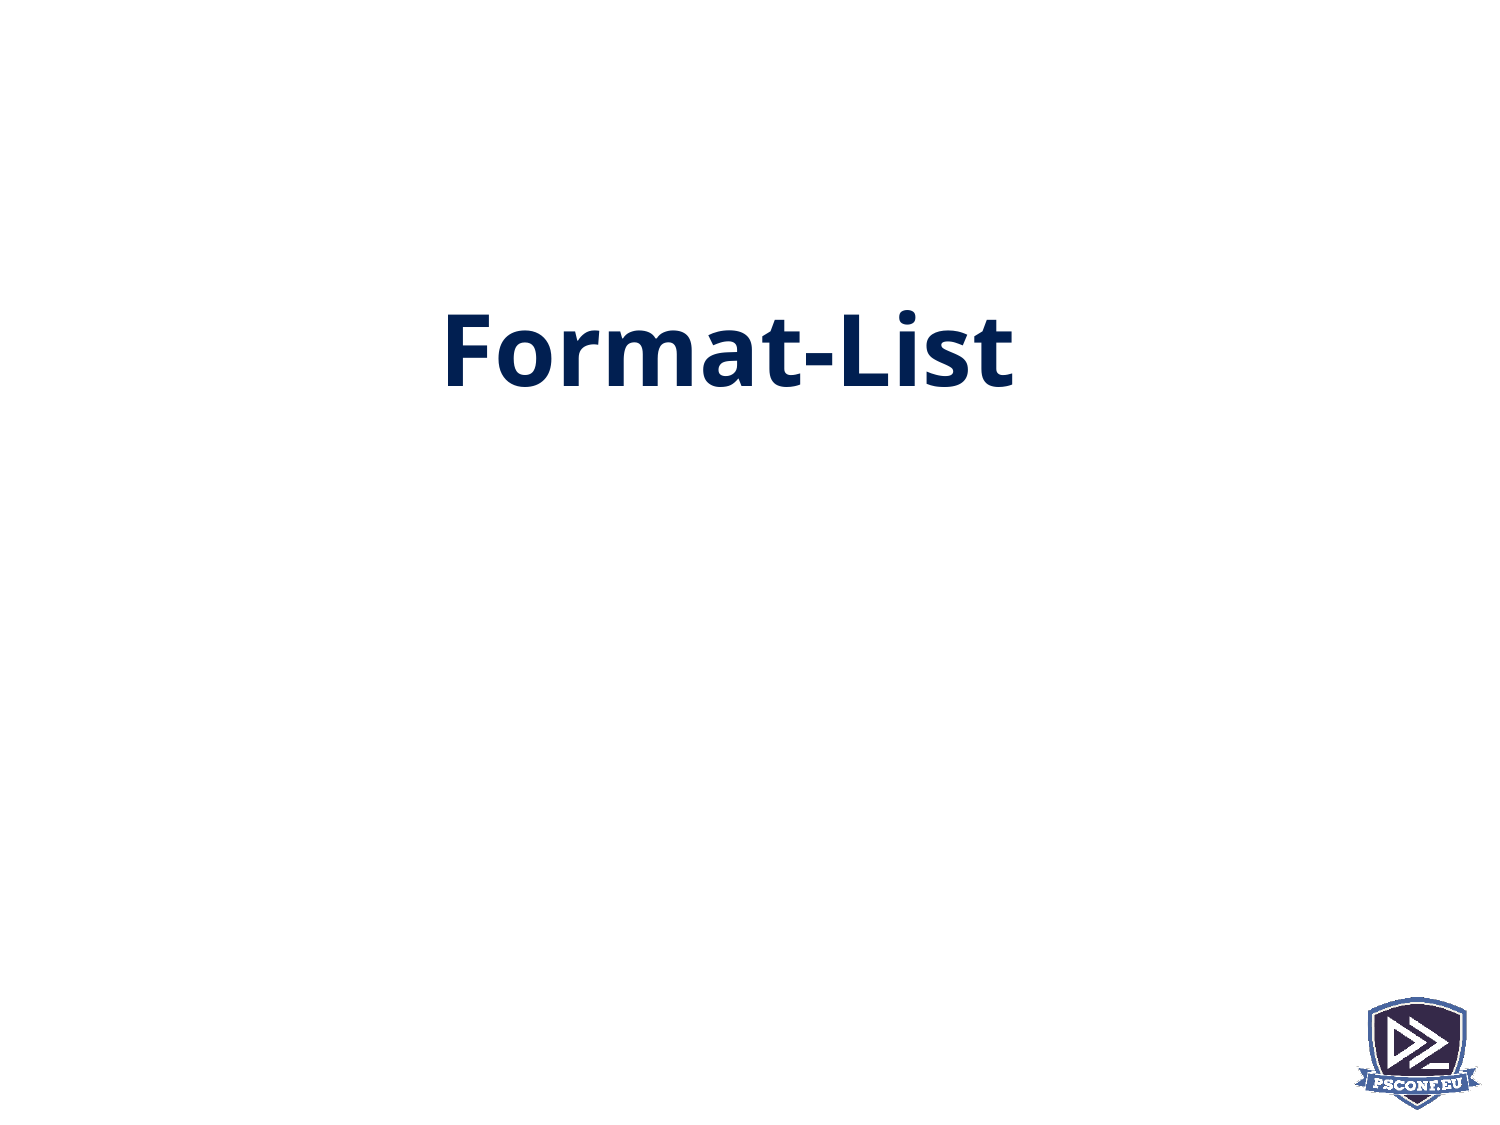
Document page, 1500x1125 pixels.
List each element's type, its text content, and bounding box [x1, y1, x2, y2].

picture [1352, 997, 1482, 1110]
title Format-List [53, 278, 1404, 622]
